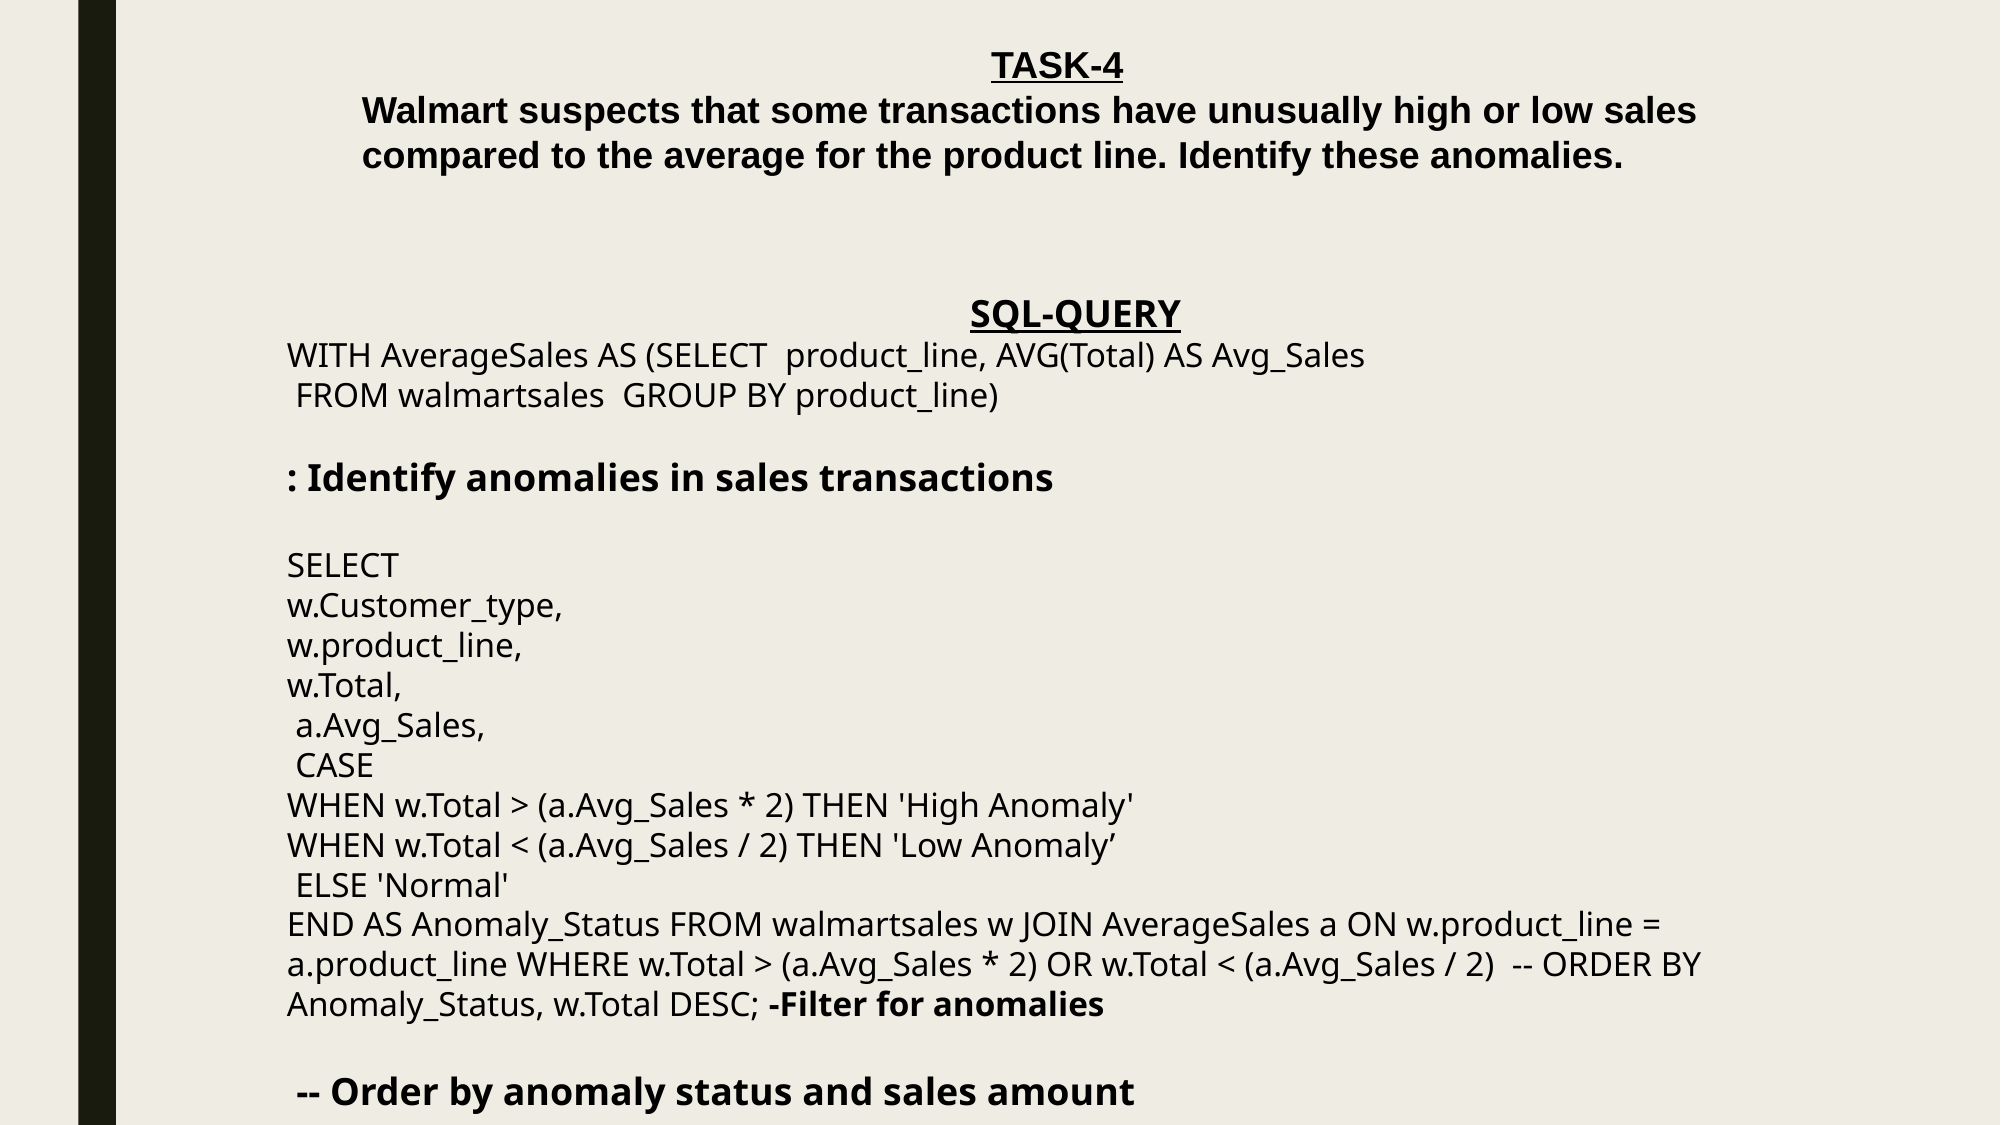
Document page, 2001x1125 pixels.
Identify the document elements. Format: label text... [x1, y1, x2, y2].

text_box TASK-4 Walmart suspects that some transactions have unusually high or low sales compared to the average for the product line. Identify these anomalies. [347, 33, 1768, 184]
text_box SQL-QUERY WITH AverageSales AS (SELECT product_line, AVG(Total) AS Avg_Sales FROM walmartsales GROUP BY product_line) : Identify anomalies in sales transactions SELECT w.Customer_type, w.product_line, w.Total, a.Avg_Sales, CASE WHEN w.Total > (a.Avg_Sales * 2) THEN 'High Anomaly' WHEN w.Total < (a.Avg_Sales / 2) THEN 'Low Anomaly’ ELSE 'Normal' END AS Anomaly_Status FROM walmartsales w JOIN AverageSales a ON w.product_line = a.product_line WHERE w.Total > (a.Avg_Sales * 2) OR w.Total < (a.Avg_Sales / 2) -- ORDER BY Anomaly_Status, w.Total DESC; -Filter for anomalies -- Order by anomaly status and sales amount [272, 282, 1880, 1121]
